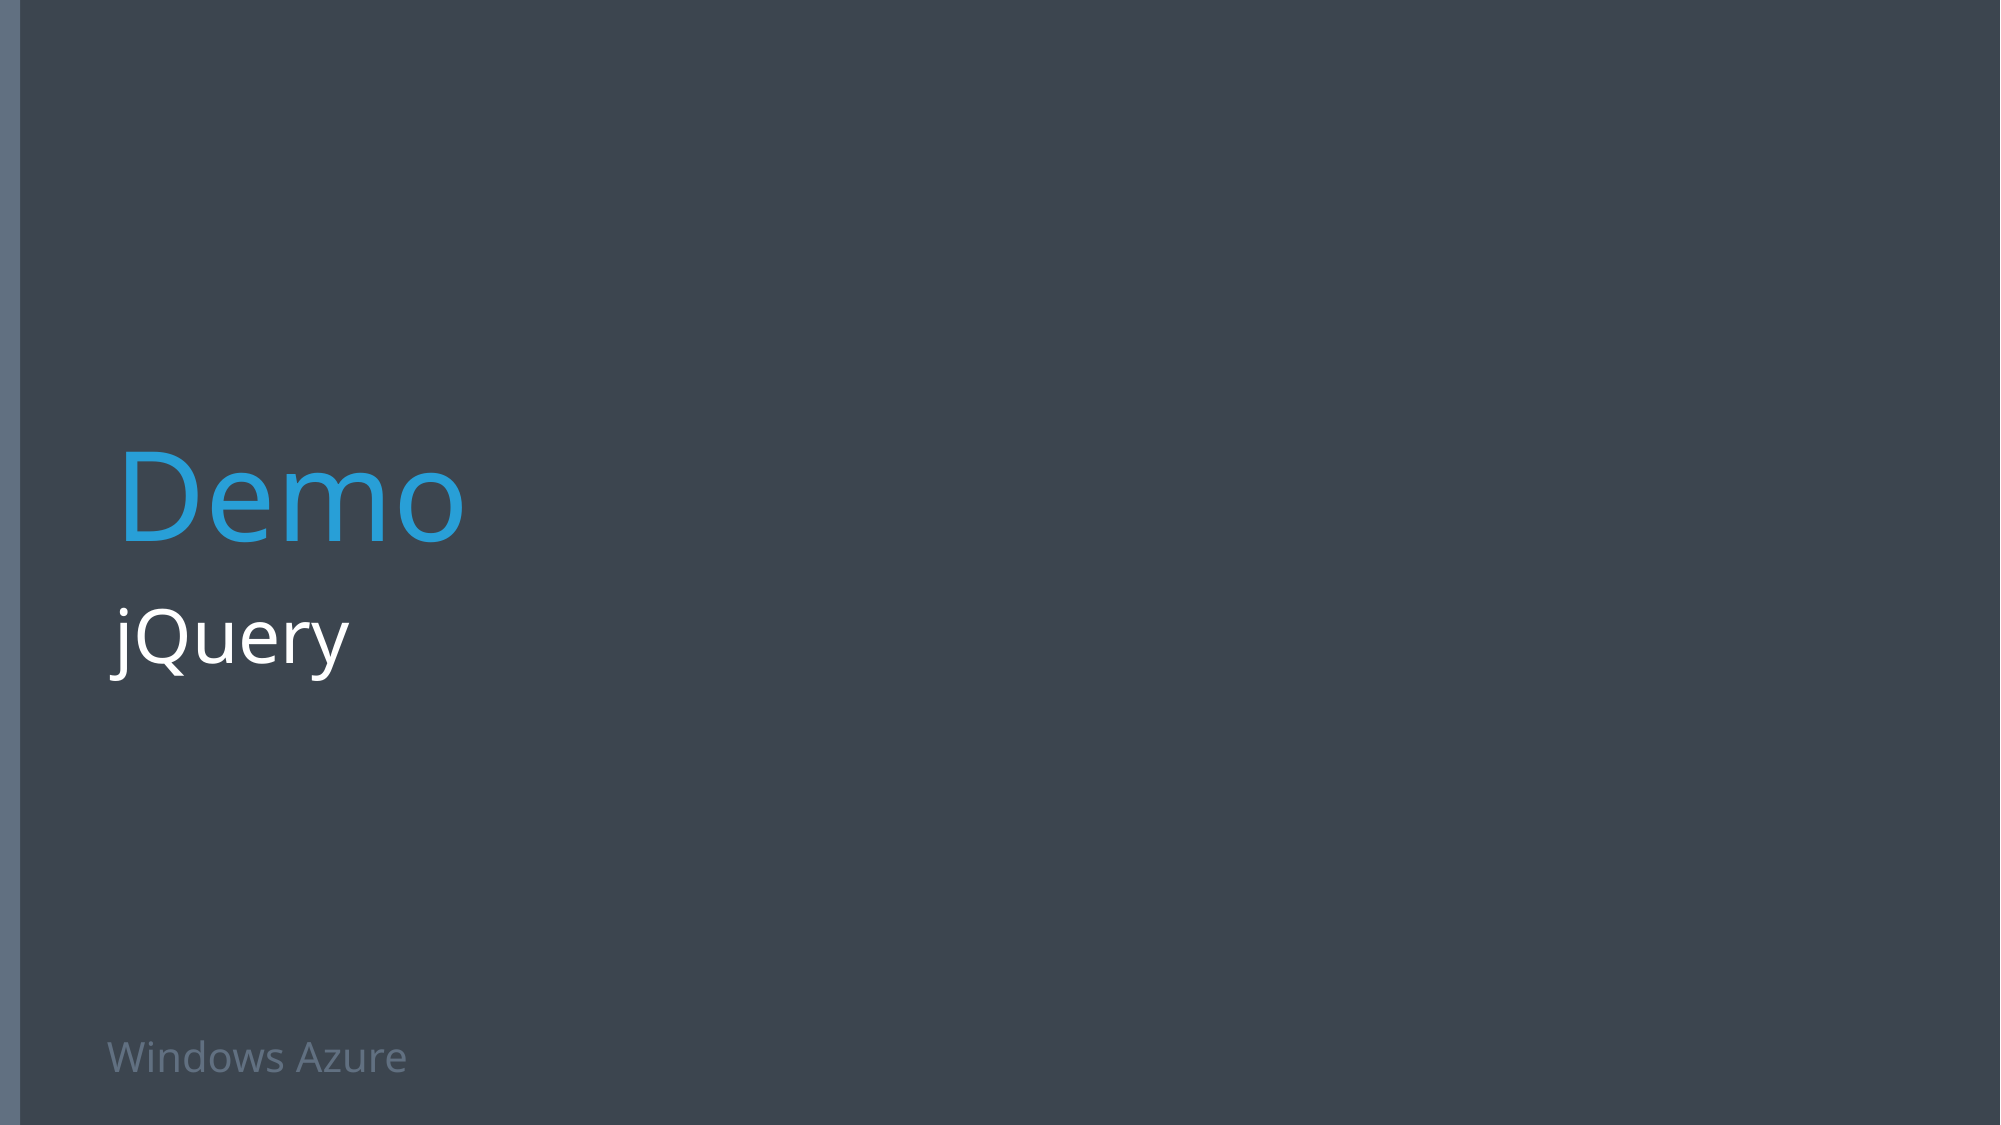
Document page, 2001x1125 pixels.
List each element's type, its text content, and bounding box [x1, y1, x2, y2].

title Demo [99, 184, 1910, 576]
subtitle jQuery [99, 590, 1910, 863]
